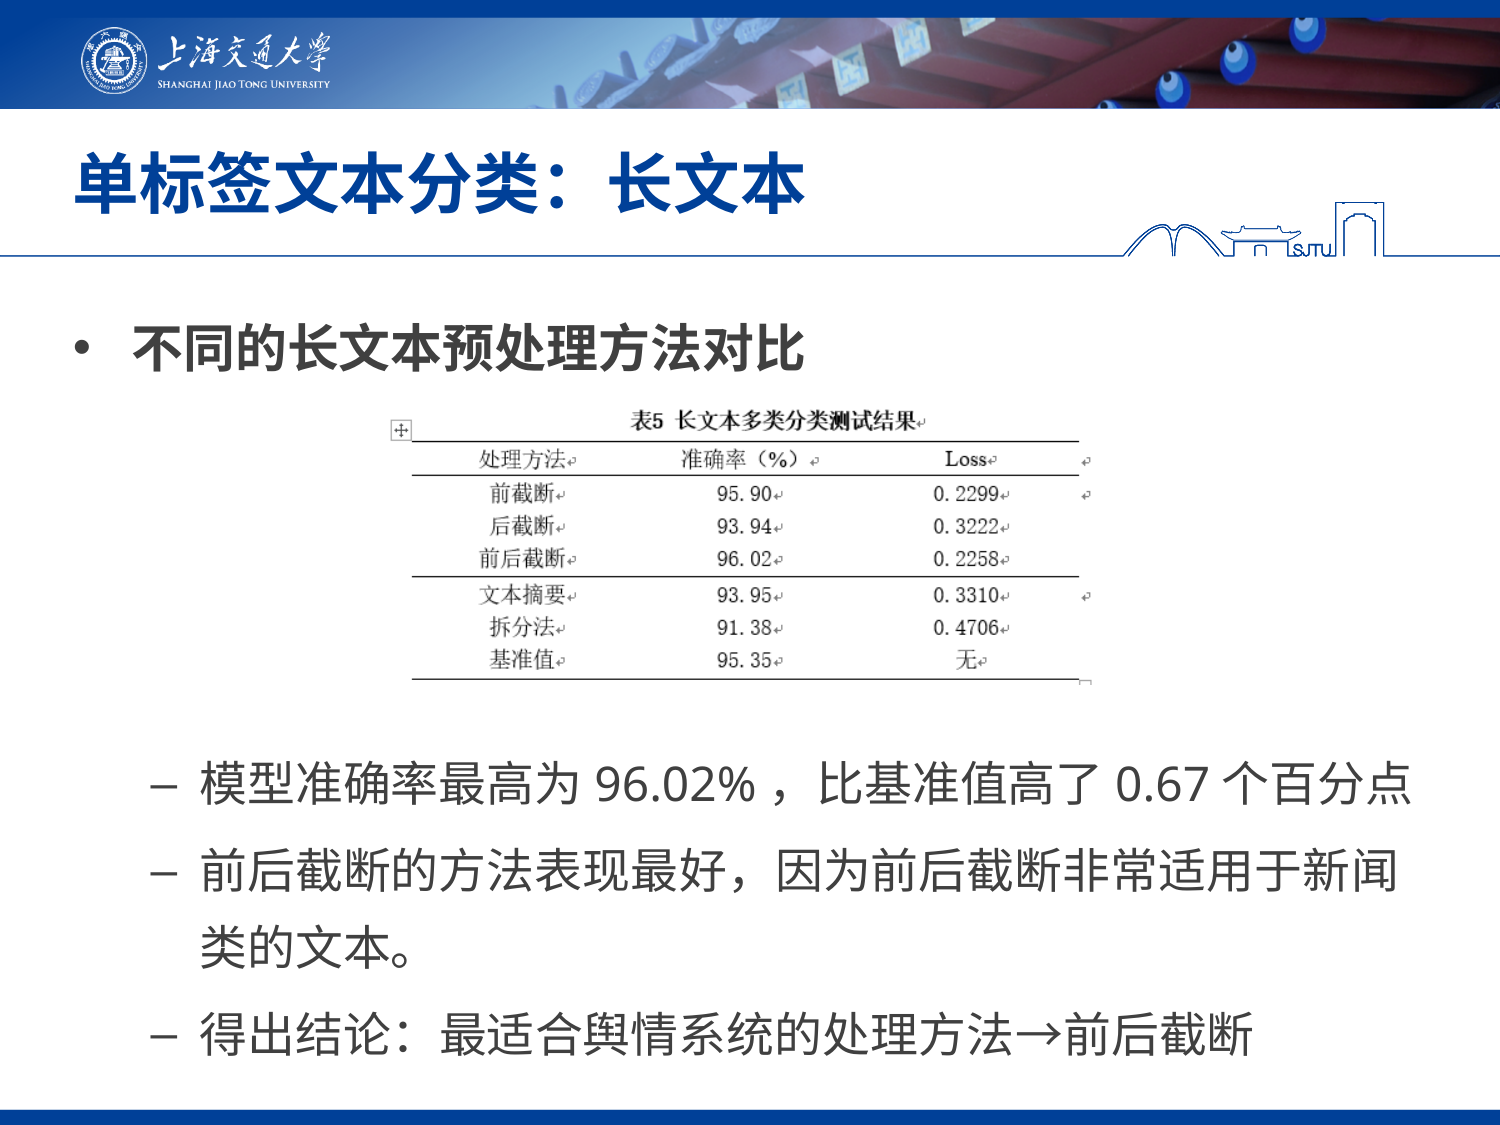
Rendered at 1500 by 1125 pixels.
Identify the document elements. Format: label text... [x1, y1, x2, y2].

picture [367, 381, 1133, 685]
text_box 不同的长文本预处理方法对比 模型准确率最高为96.02%，比基准值高了0.67个百分点 前后截断的方法表现最好，因为前后截断非常适用于新闻类的文本。 得出结论：最适合舆情系统的处理方法→前后截断 [57, 286, 1432, 1083]
picture [0, 18, 1500, 109]
text_box 单标签文本分类：长文本 [57, 140, 1432, 235]
